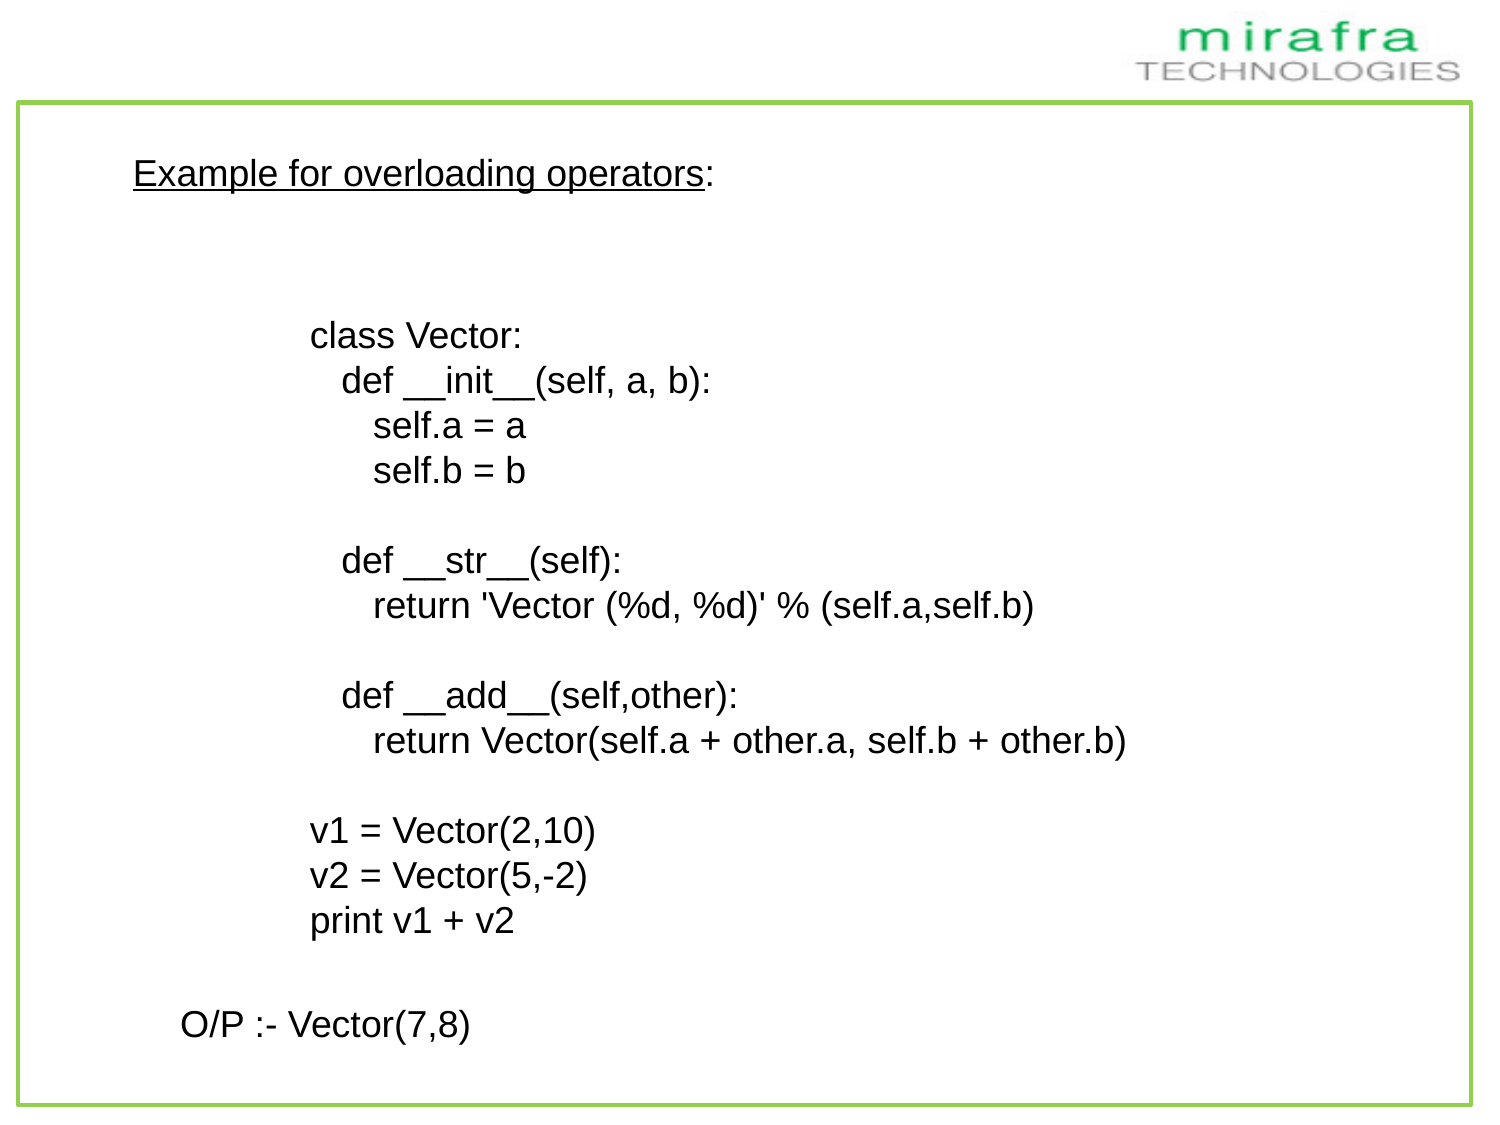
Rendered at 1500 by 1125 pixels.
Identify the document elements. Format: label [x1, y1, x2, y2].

picture [1103, 0, 1494, 101]
text_box [18, 102, 1471, 1105]
